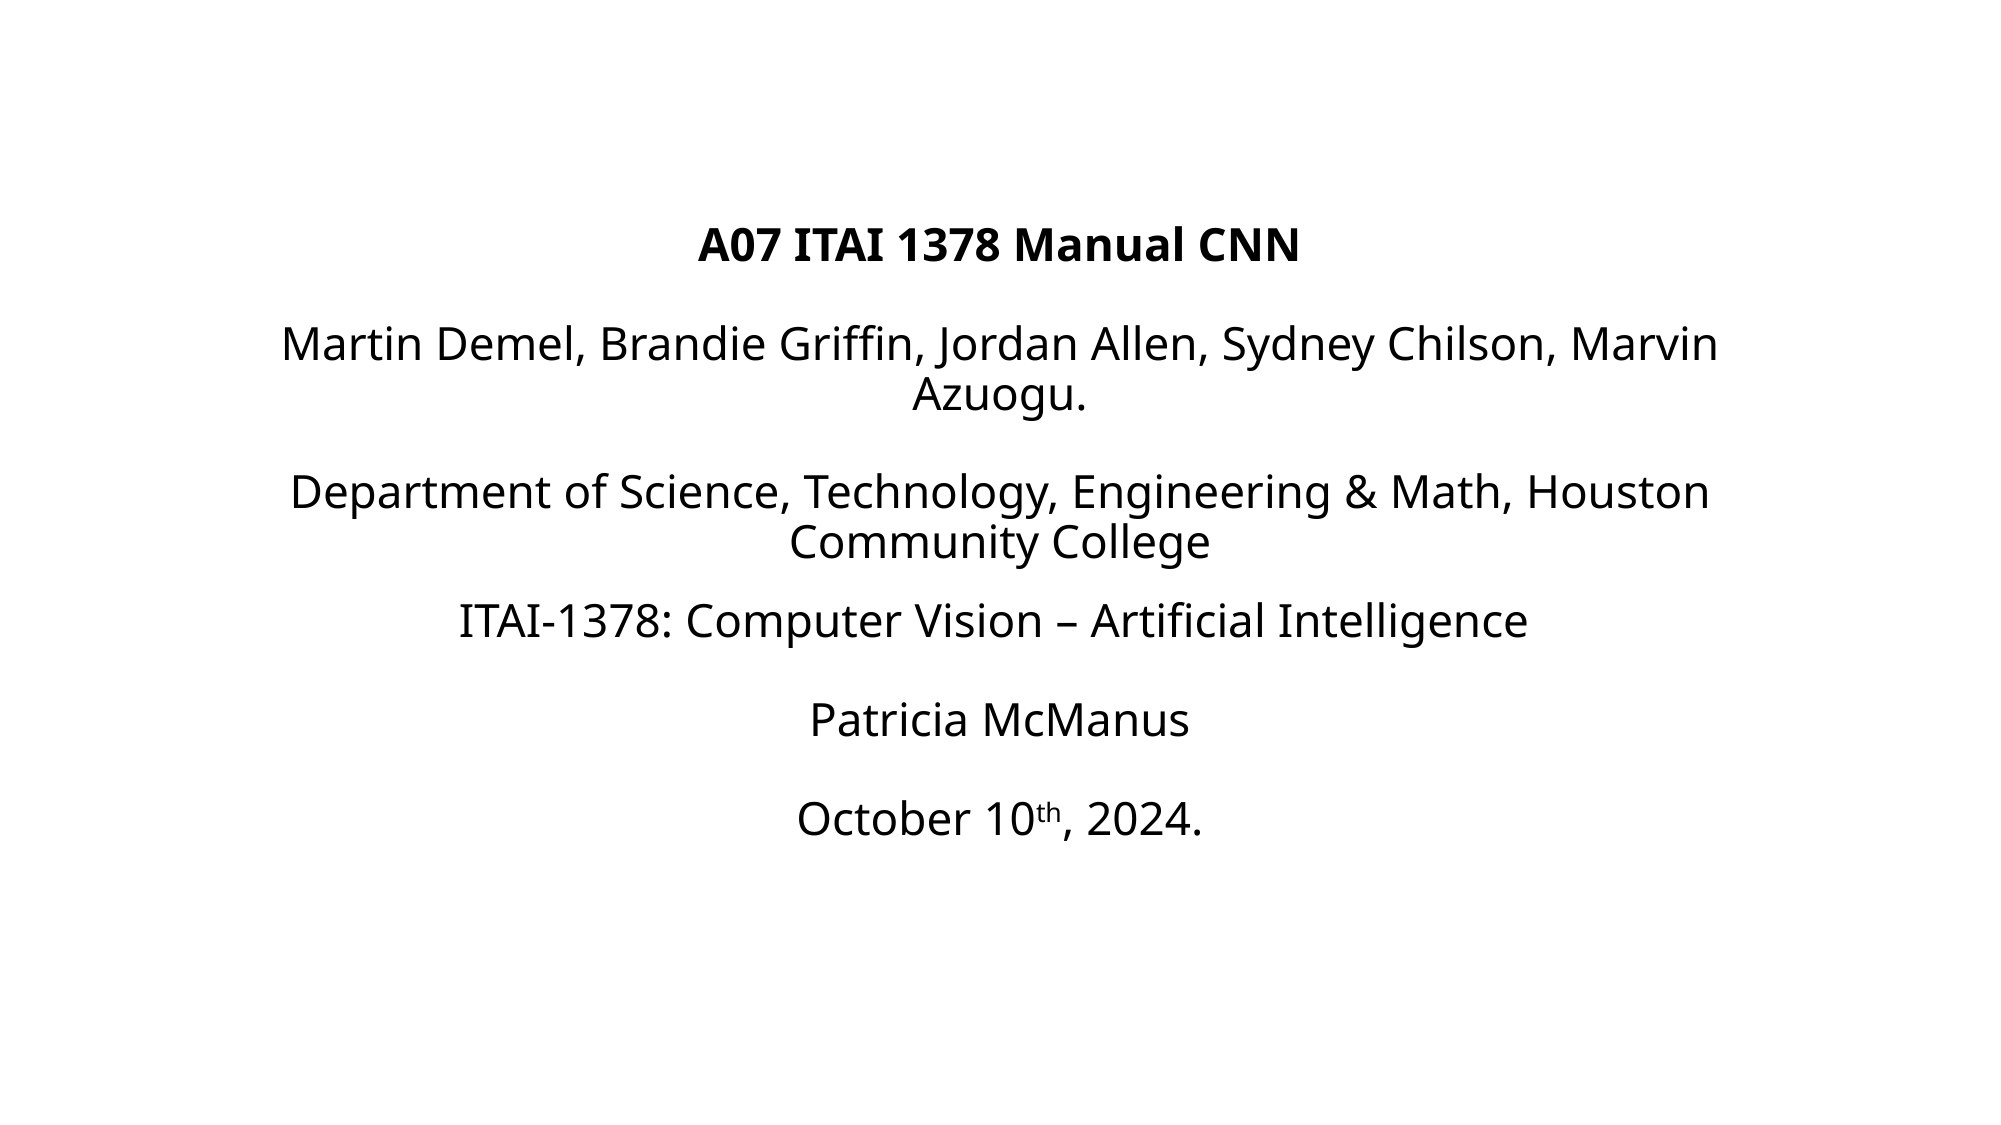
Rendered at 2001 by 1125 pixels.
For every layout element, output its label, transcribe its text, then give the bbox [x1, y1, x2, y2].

subtitle ITAI-1378: Computer Vision – Artificial Intelligence ​ Patricia McManus​ ​ October 10th, 2024.​ [249, 590, 1750, 863]
title A07 ITAI 1378 Manual CNN ​ Martin Demel, Brandie Griffin, Jordan Allen, Sydney Chilson, Marvin Azuogu.​ ​ Department of Science, Technology, Engineering & Math, Houston Community College​ [249, 184, 1750, 576]
